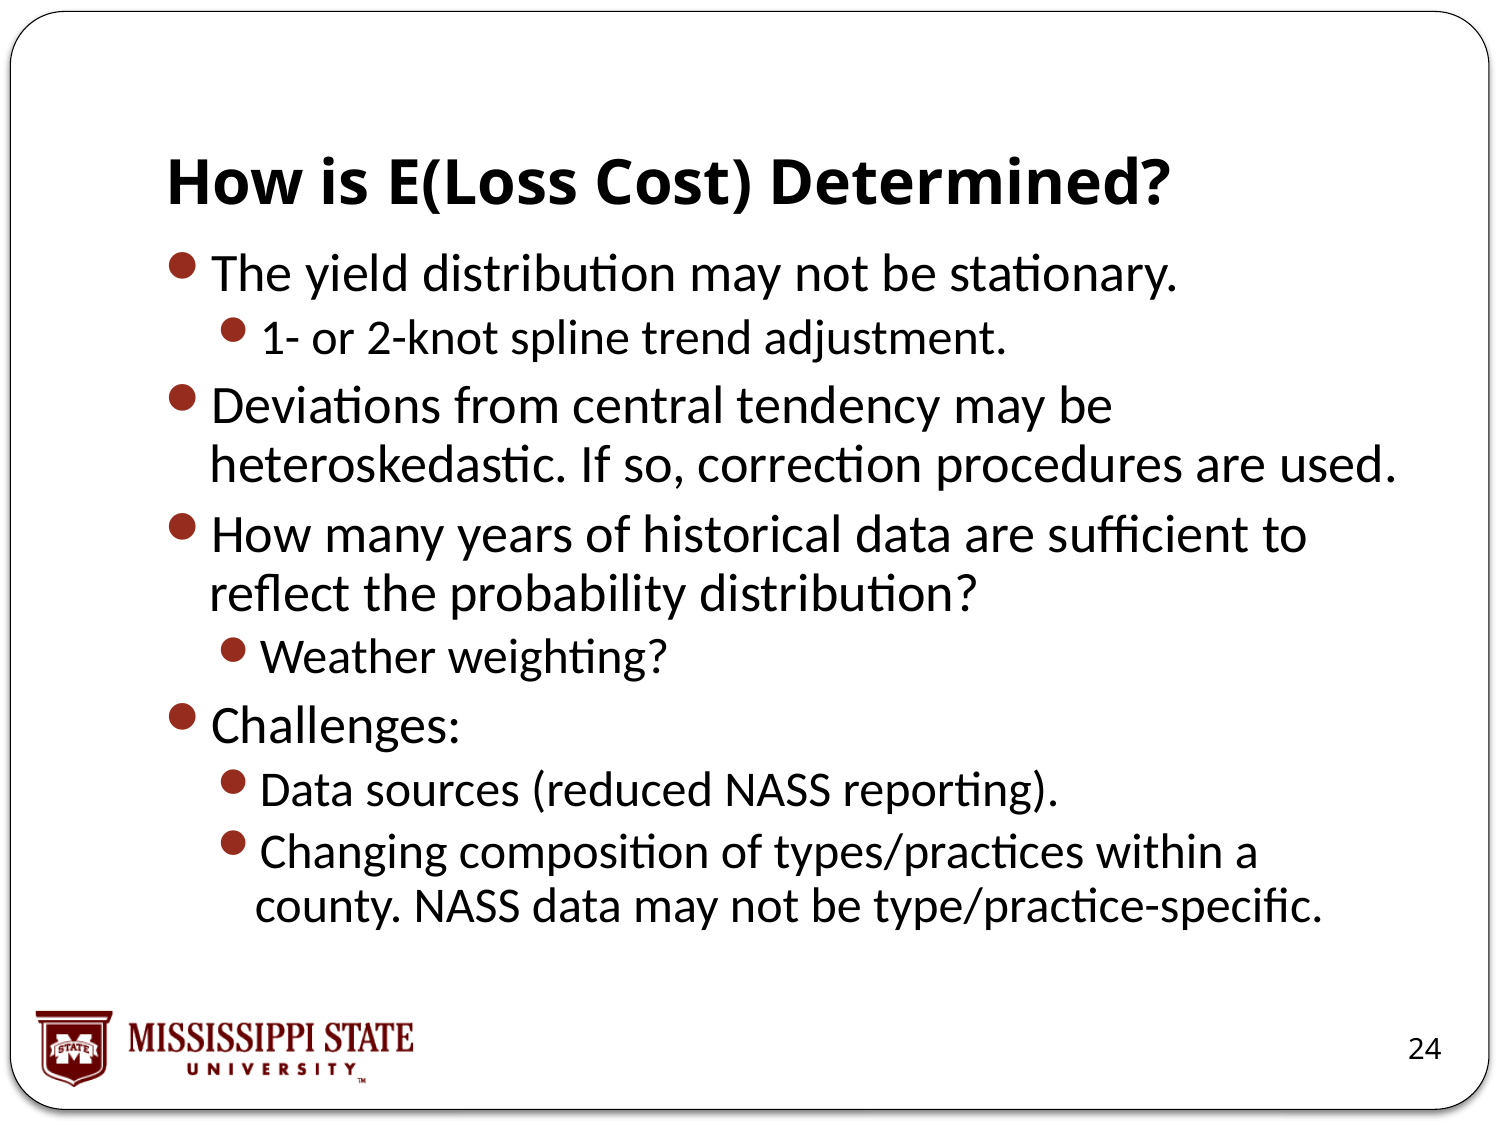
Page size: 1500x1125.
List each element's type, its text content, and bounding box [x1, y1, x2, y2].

picture [24, 999, 425, 1099]
slide_number 24 [1386, 1011, 1464, 1089]
title How is E(Loss Cost) Determined? [150, 45, 1425, 233]
list The yield distribution may not be stationary. 1- or 2-knot spline trend adjustment. Deviations from central tendency may be heteroskedastic. If so, correction procedures are used. How many years of historical data are sufficient to reflect the probability distribution? Weather weighting? Challenges: Data sources (reduced NASS reporting). Changing composition of types/practices within a county. NASS data may not be type/practice-specific. [150, 237, 1425, 988]
